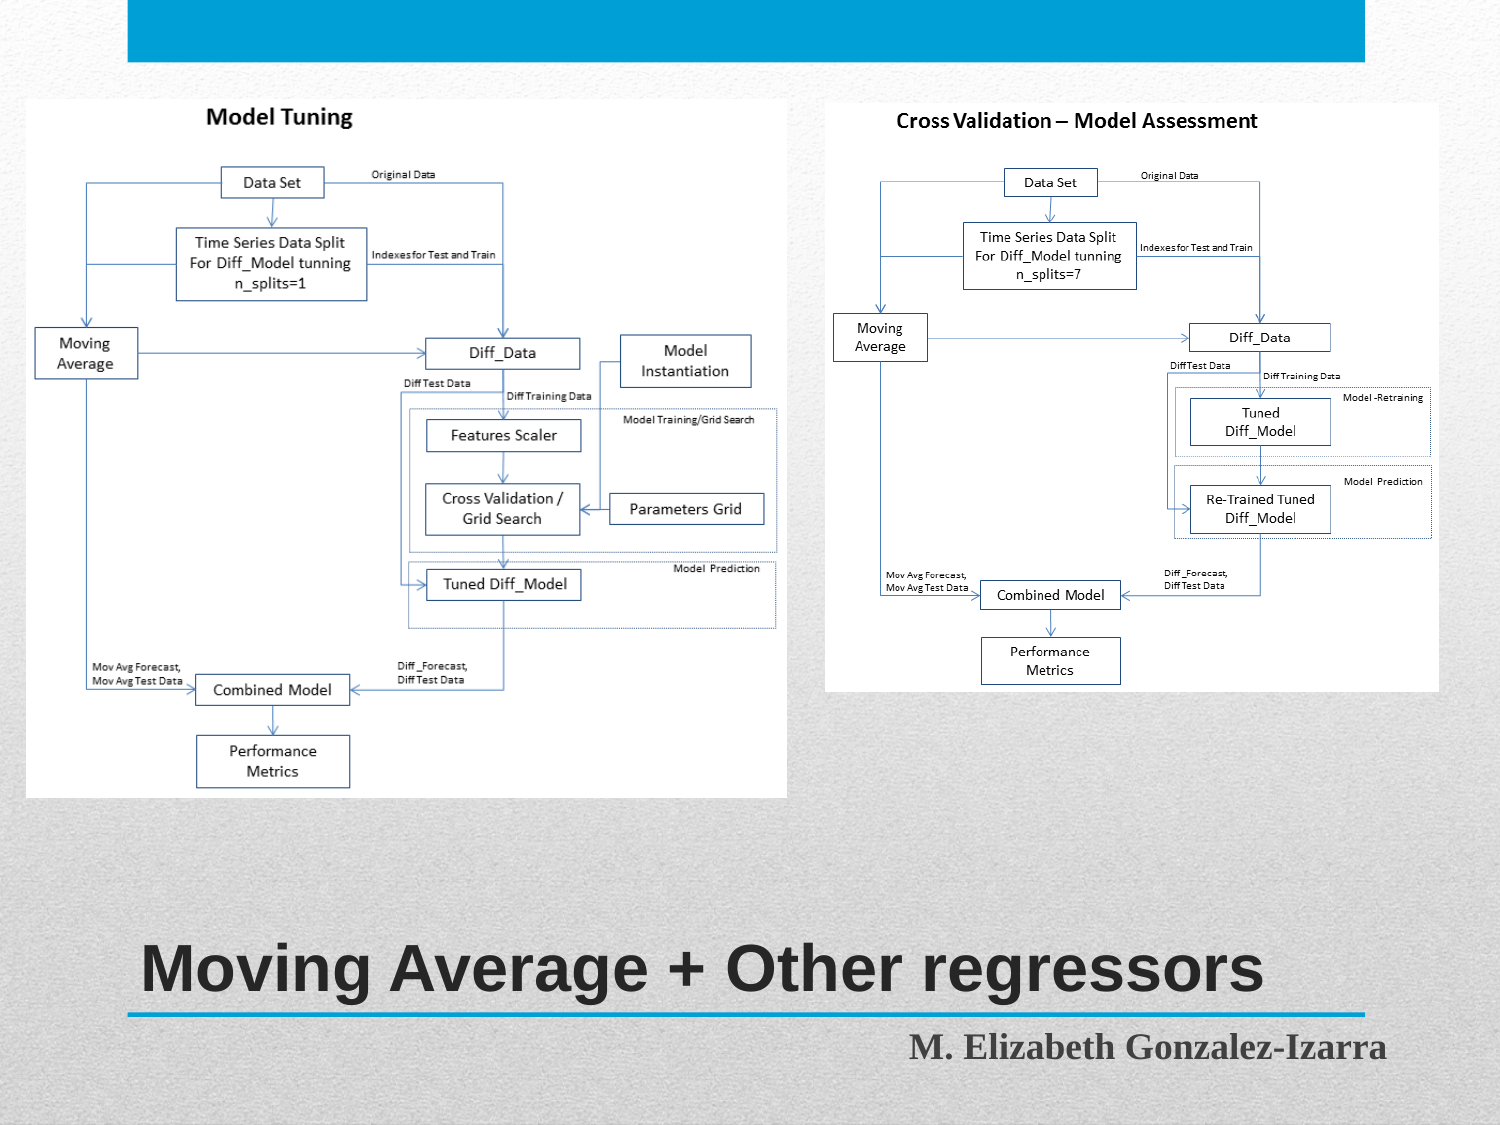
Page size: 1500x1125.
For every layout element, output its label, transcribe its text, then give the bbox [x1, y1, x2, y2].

picture [25, 99, 788, 799]
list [824, 103, 1440, 693]
title Moving Average + Other regressors [125, 750, 1350, 1013]
